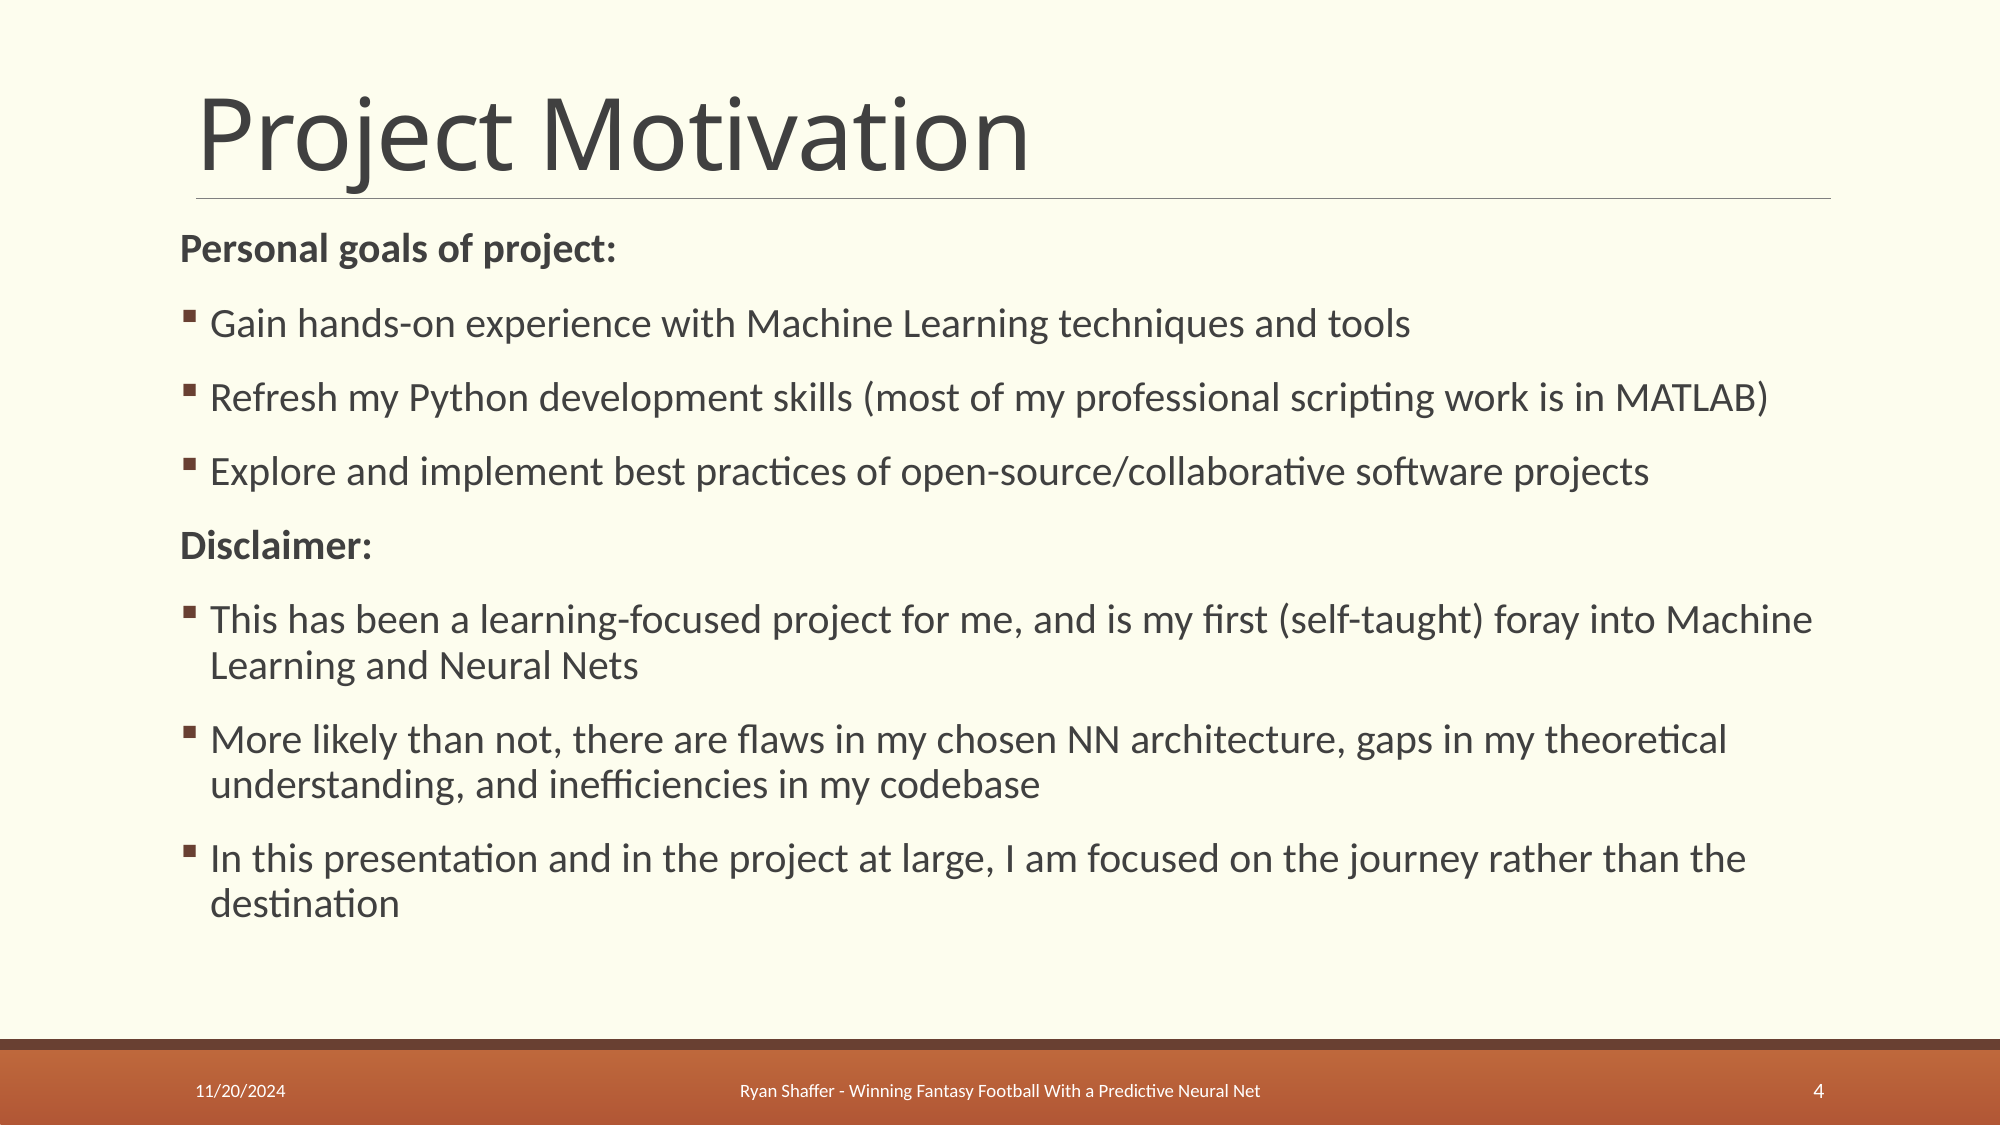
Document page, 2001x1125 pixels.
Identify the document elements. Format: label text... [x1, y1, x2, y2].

slide_number 4 [1624, 1059, 1840, 1120]
title Project Motivation [180, 47, 1830, 199]
list Personal goals of project: Gain hands-on experience with Machine Learning techniques and tools Refresh my Python development skills (most of my professional scripting work is in MATLAB) Explore and implement best practices of open-source/collaborative software projects Disclaimer: This has been a learning-focused project for me, and is my first (self-taught) foray into Machine Learning and Neural Nets More likely than not, there are flaws in my chosen NN architecture, gaps in my theoretical understanding, and inefficiencies in my codebase In this presentation and in the project at large, I am focused on the journey rather than the destination [180, 219, 1830, 963]
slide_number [180, 1059, 586, 1120]
footer Ryan Shaffer - Winning Fantasy Football With a Predictive Neural Net [604, 1059, 1396, 1120]
